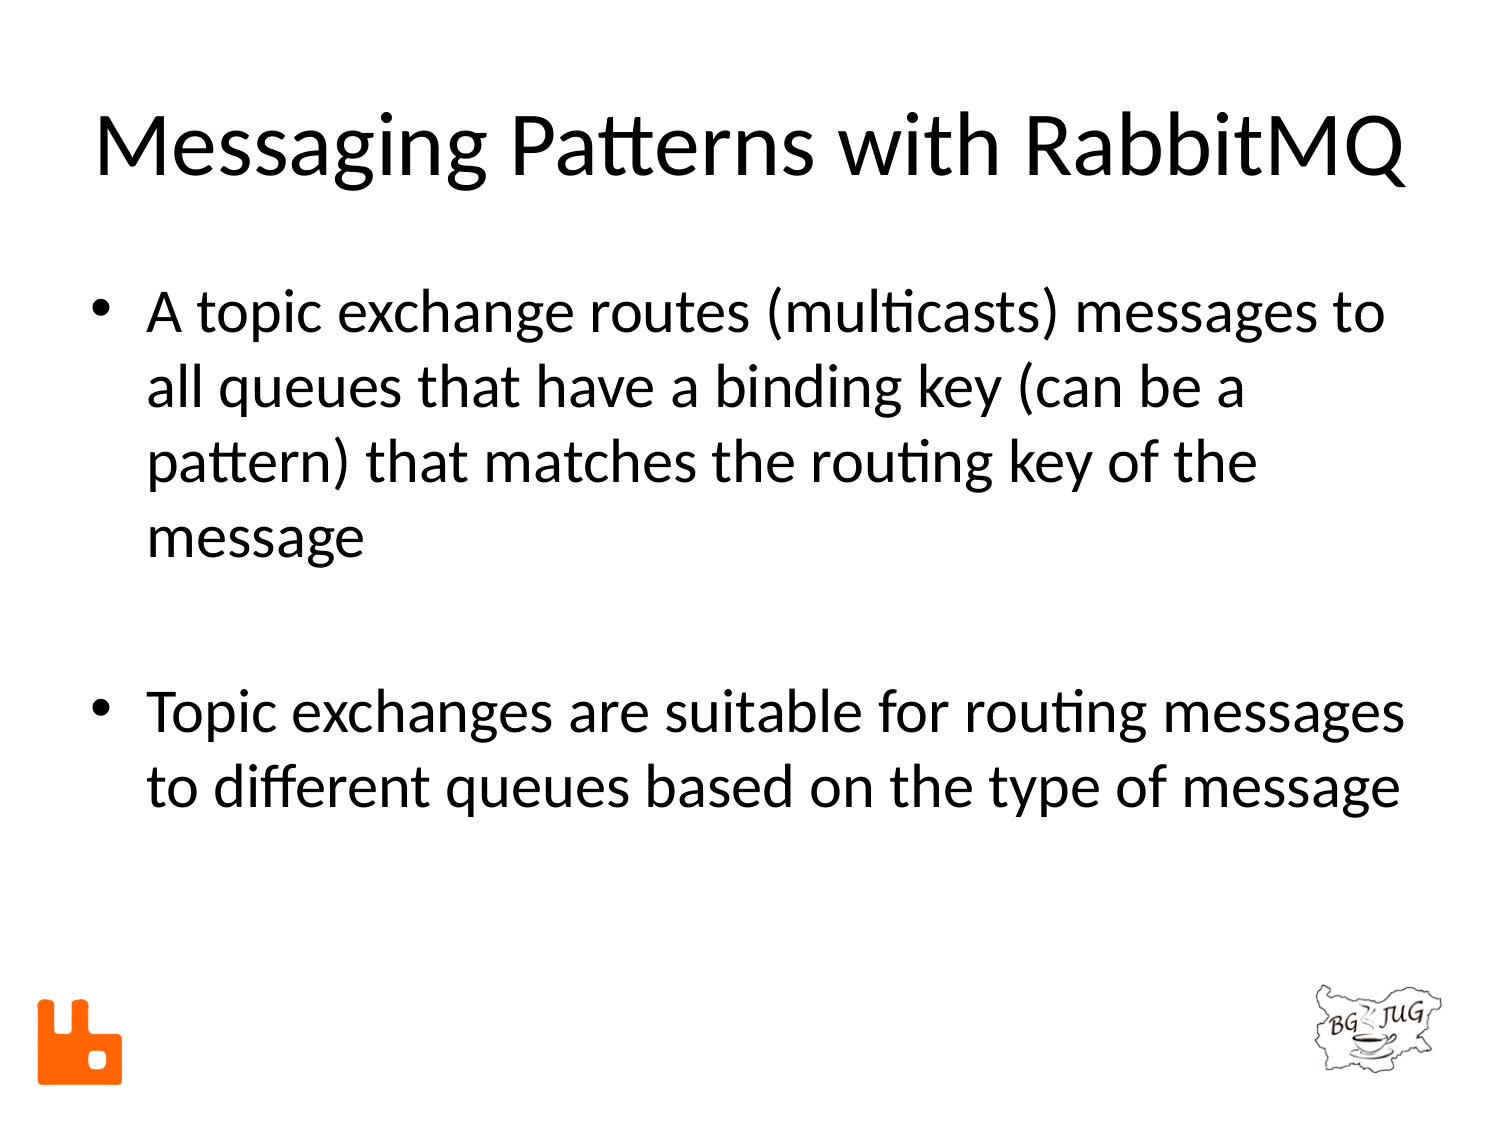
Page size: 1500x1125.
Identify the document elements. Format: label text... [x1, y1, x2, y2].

picture [1312, 982, 1443, 1075]
list A topic exchange routes (multicasts) messages to all queues that have a binding key (can be a pattern) that matches the routing key of the message Topic exchanges are suitable for routing messages to different queues based on the type of message [75, 262, 1425, 1005]
title Messaging Patterns with RabbitMQ [75, 45, 1425, 233]
picture [37, 999, 122, 1085]
